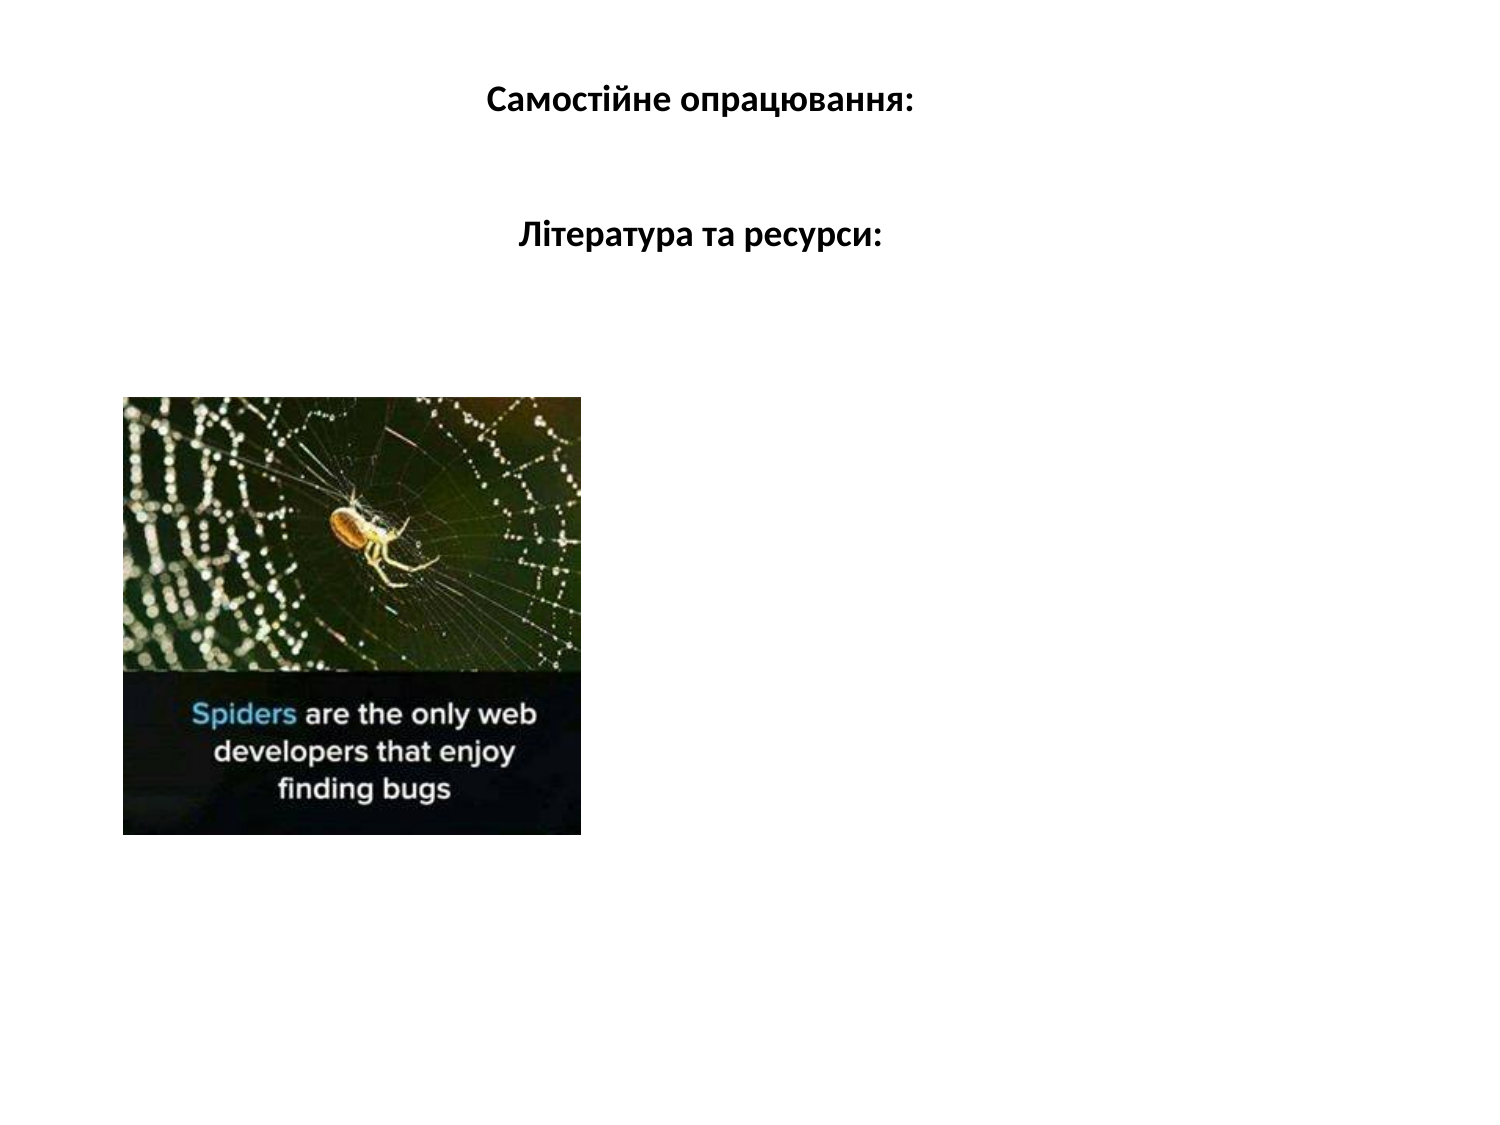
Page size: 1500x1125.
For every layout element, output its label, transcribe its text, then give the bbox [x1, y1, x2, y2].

picture [123, 396, 581, 835]
text_box Самостійне опрацювання: Література та ресурси: [471, 66, 931, 262]
